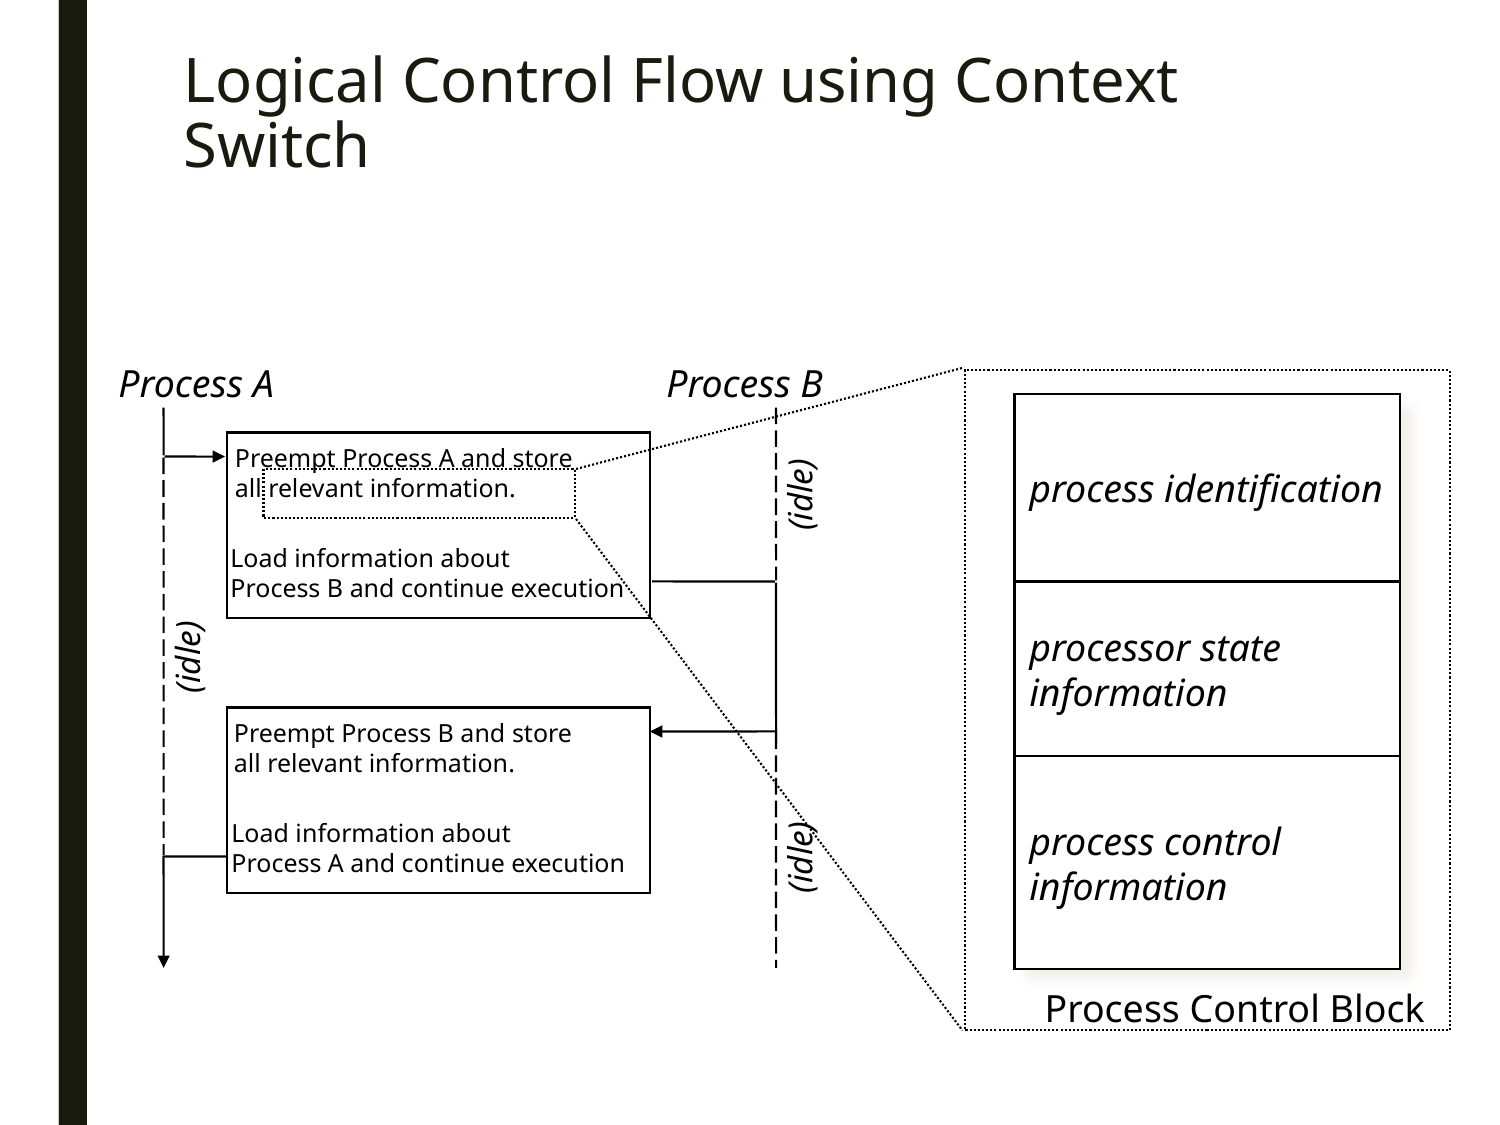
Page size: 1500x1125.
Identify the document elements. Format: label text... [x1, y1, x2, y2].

text_box Preempt Process B and store all relevant information. [219, 710, 588, 785]
text_box (idle) [159, 606, 214, 709]
text_box Load information about Process B and continue execution [215, 535, 640, 610]
text_box [227, 432, 650, 618]
text_box [227, 707, 650, 893]
text_box Process A [103, 352, 289, 413]
text_box (idle) [771, 806, 827, 909]
text_box [157, 857, 170, 968]
title Logical Control Flow using Context Switch [168, 42, 1350, 190]
text_box [263, 469, 575, 518]
text_box Process B [651, 352, 839, 413]
text_box [649, 725, 736, 738]
text_box Process Control Block [1029, 977, 1440, 1038]
text_box [964, 370, 1450, 1031]
text_box [164, 450, 226, 463]
text_box Load information about Process A and continue execution [216, 810, 641, 885]
text_box (idle) [771, 443, 827, 546]
text_box Preempt Process A and store all relevant information. [220, 435, 589, 510]
